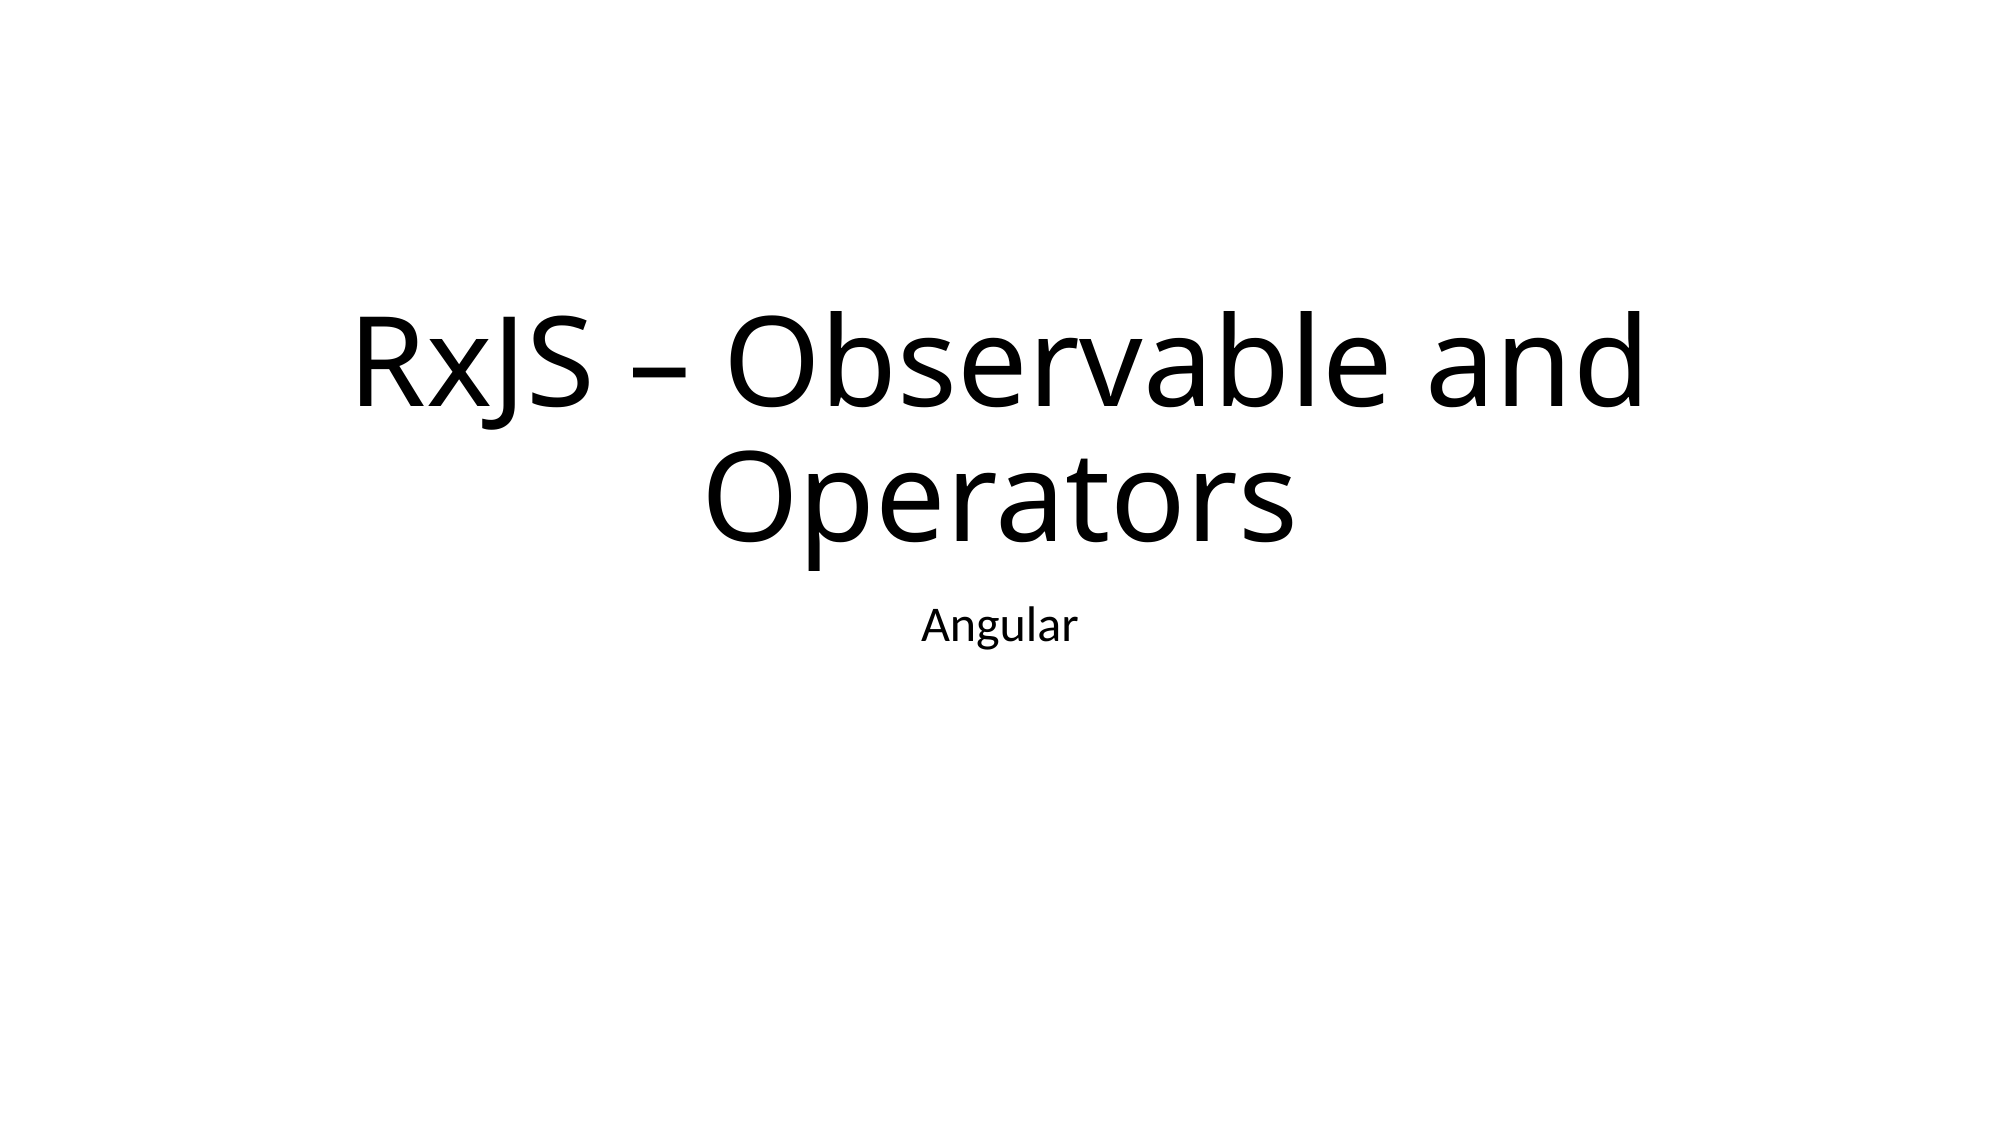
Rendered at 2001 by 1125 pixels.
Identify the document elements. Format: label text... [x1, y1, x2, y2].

subtitle Angular [249, 590, 1750, 863]
title RxJS – Observable and Operators [249, 184, 1750, 576]
